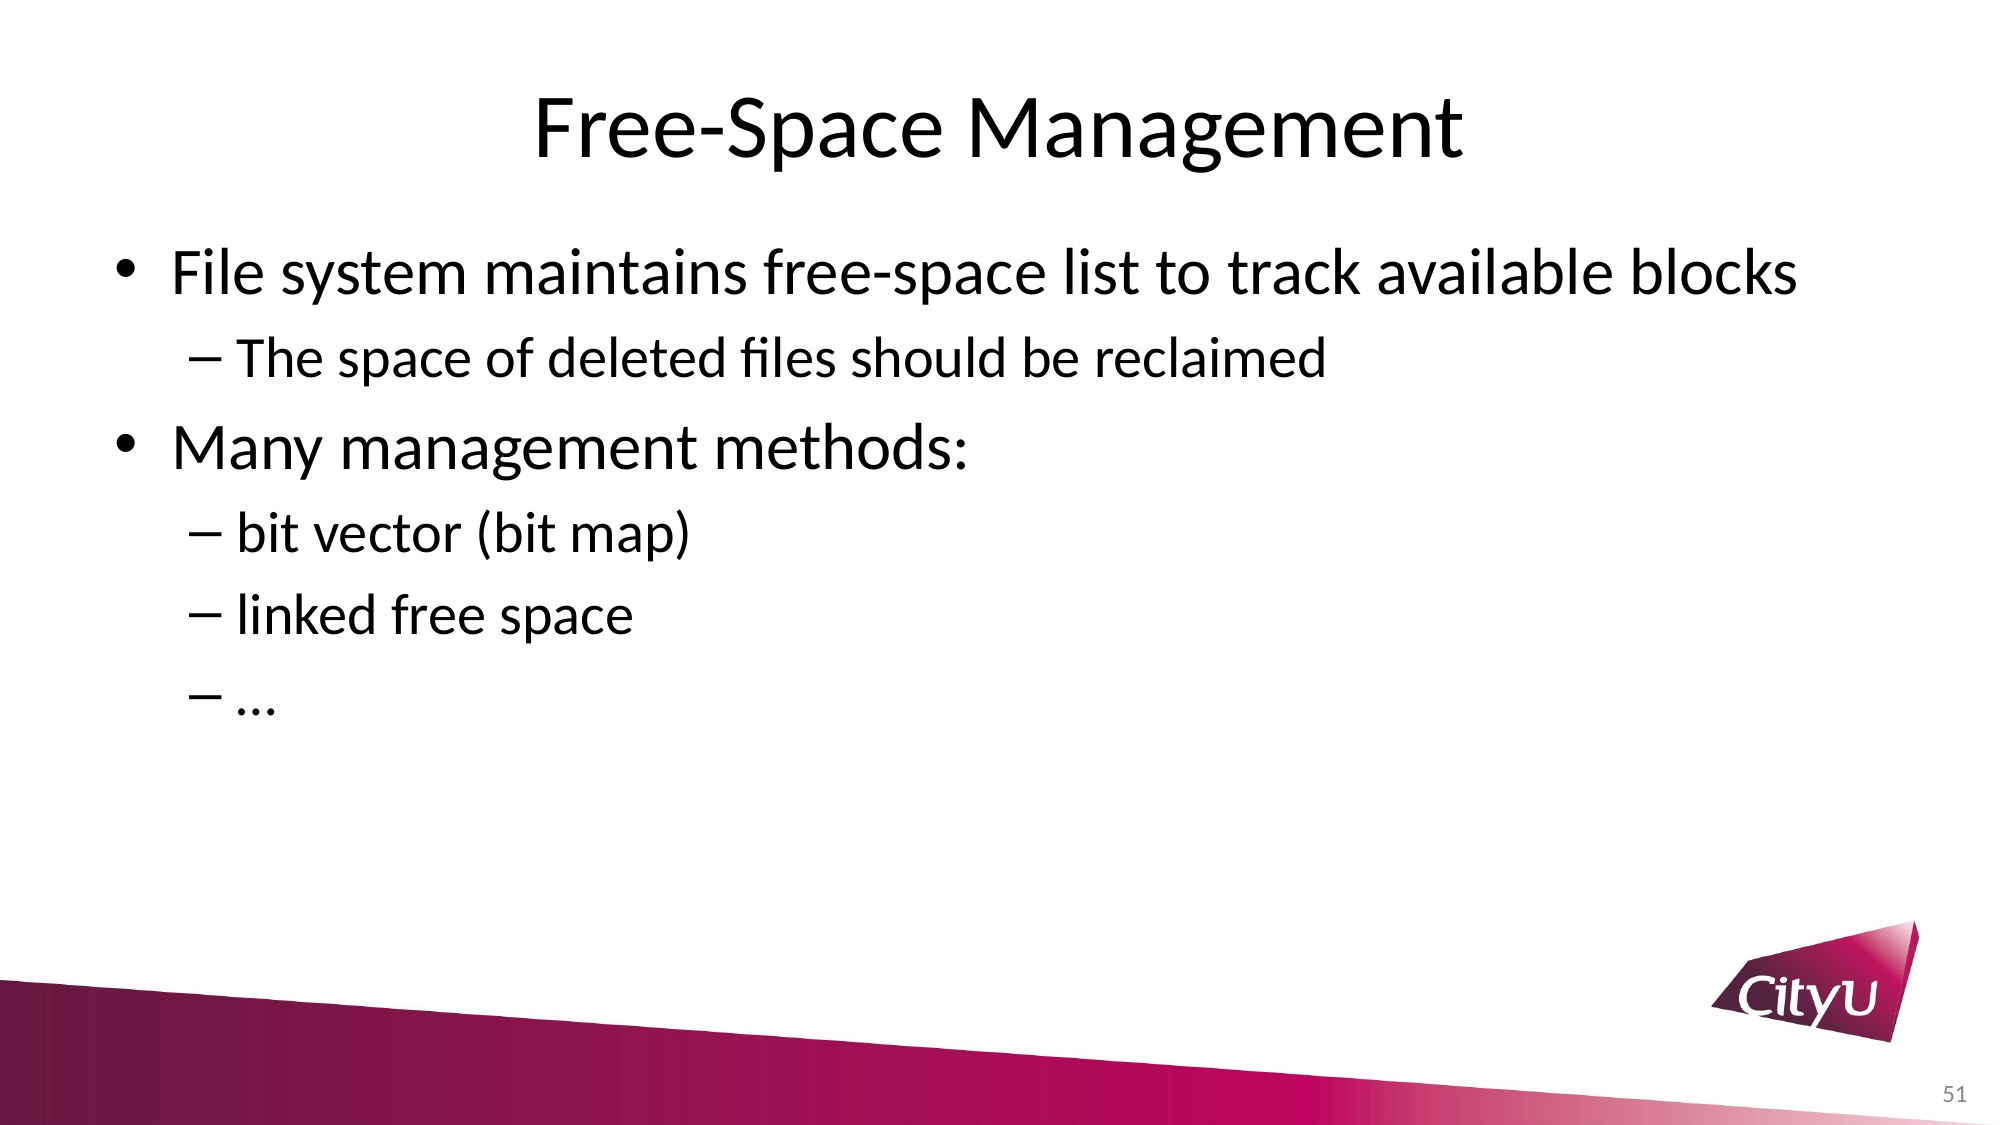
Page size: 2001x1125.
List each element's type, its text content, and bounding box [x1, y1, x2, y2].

list File system maintains free-space list to track available blocks The space of deleted files should be reclaimed Many management methods: bit vector (bit map) linked free space … [99, 219, 1900, 1047]
picture [0, 0, 2001, 1125]
slide_number 51 [1767, 1070, 1983, 1115]
title Free-Space Management [99, 45, 1900, 197]
